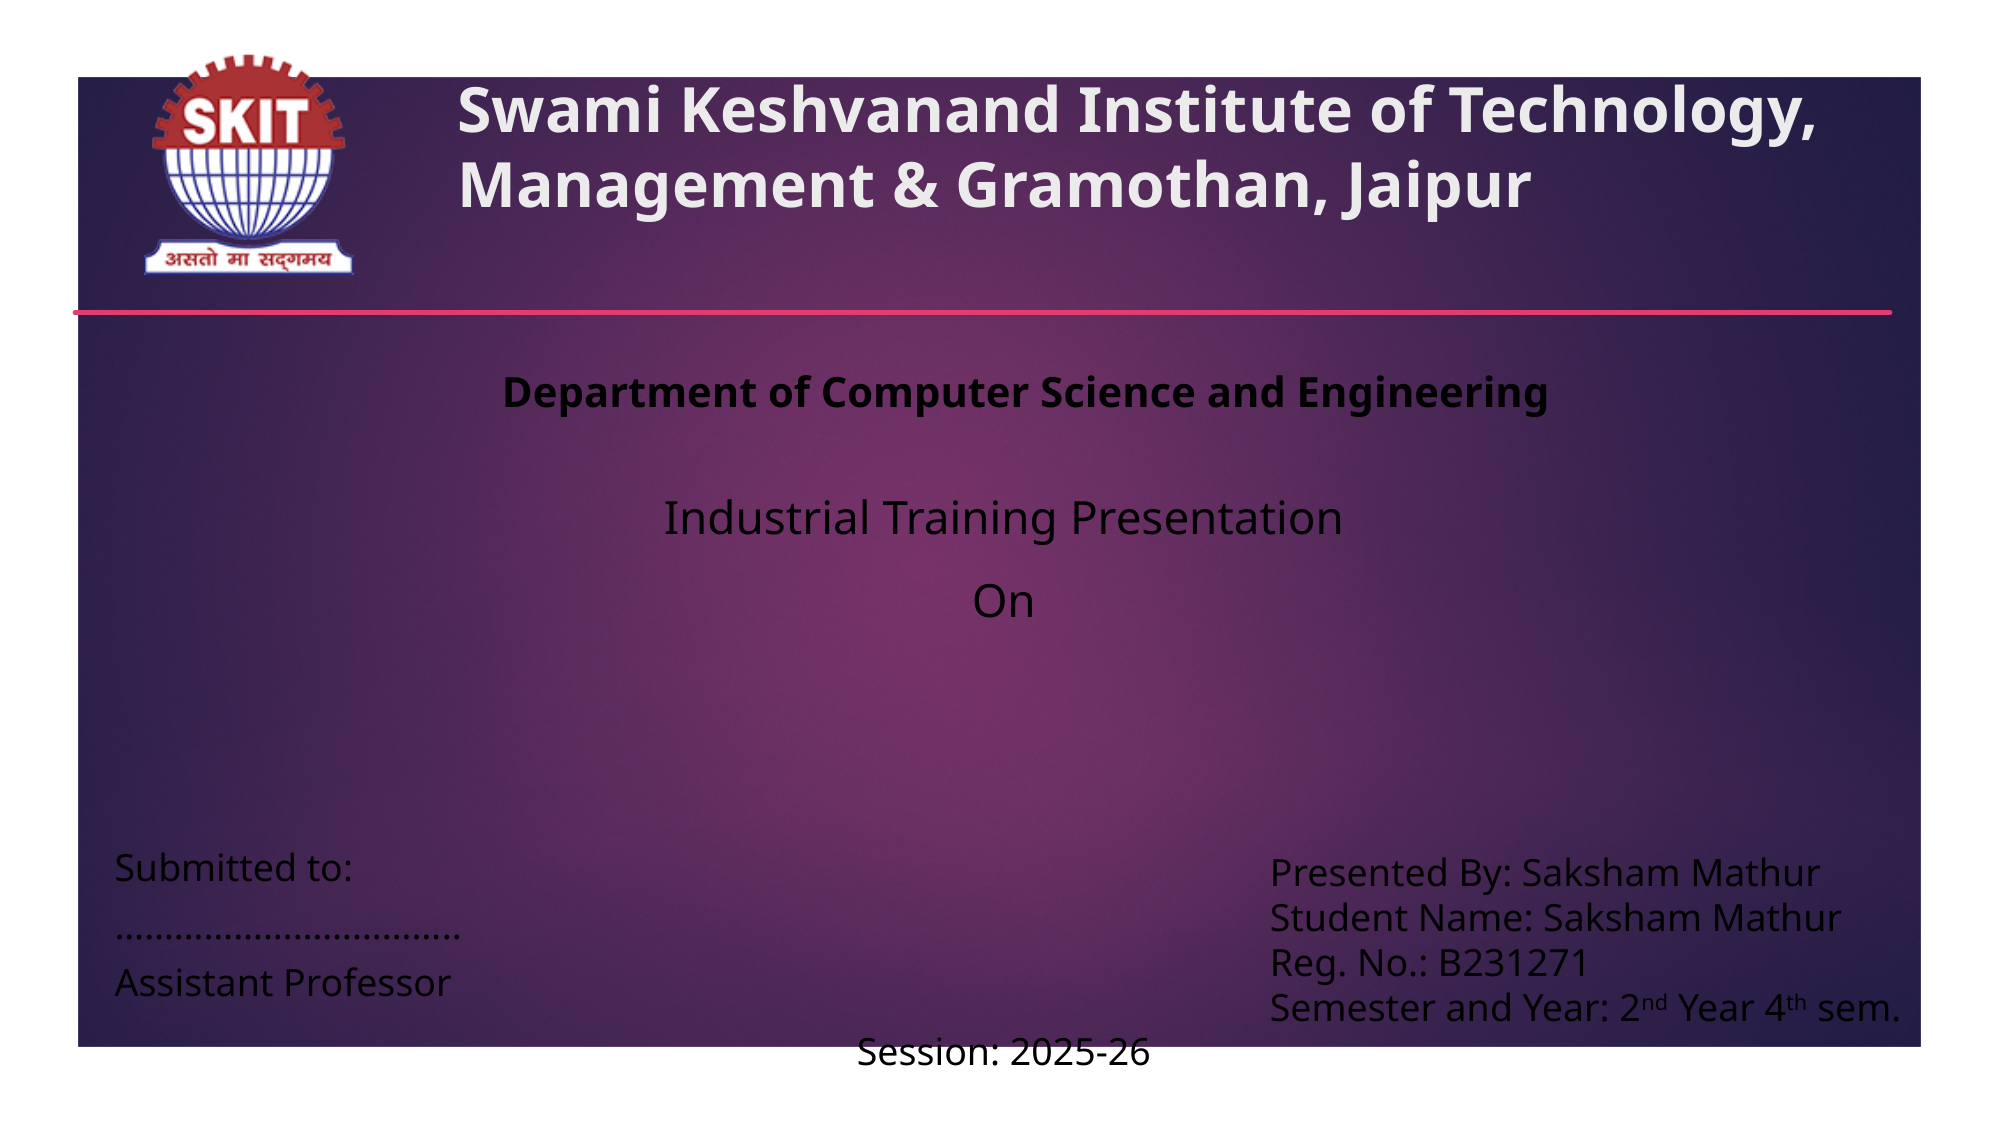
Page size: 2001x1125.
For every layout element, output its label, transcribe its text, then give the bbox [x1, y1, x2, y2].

text_box Submitted to: …………………………….. Assistant Professor [99, 836, 850, 1012]
text_box Presented By: Saksham Mathur Student Name: Saksham Mathur Reg. No.: B231271 Semester and Year: 2nd Year 4th sem. [1255, 841, 2000, 1082]
text_box Department of Computer Science and Engineering [248, 358, 1804, 424]
title Swami Keshvanand Institute of Technology, Management & Gramothan, Jaipur [442, 48, 1918, 228]
picture [144, 53, 354, 275]
text_box Session: 2025-26 [841, 1020, 1166, 1081]
text_box Industrial Training Presentation On [422, 454, 1586, 1125]
